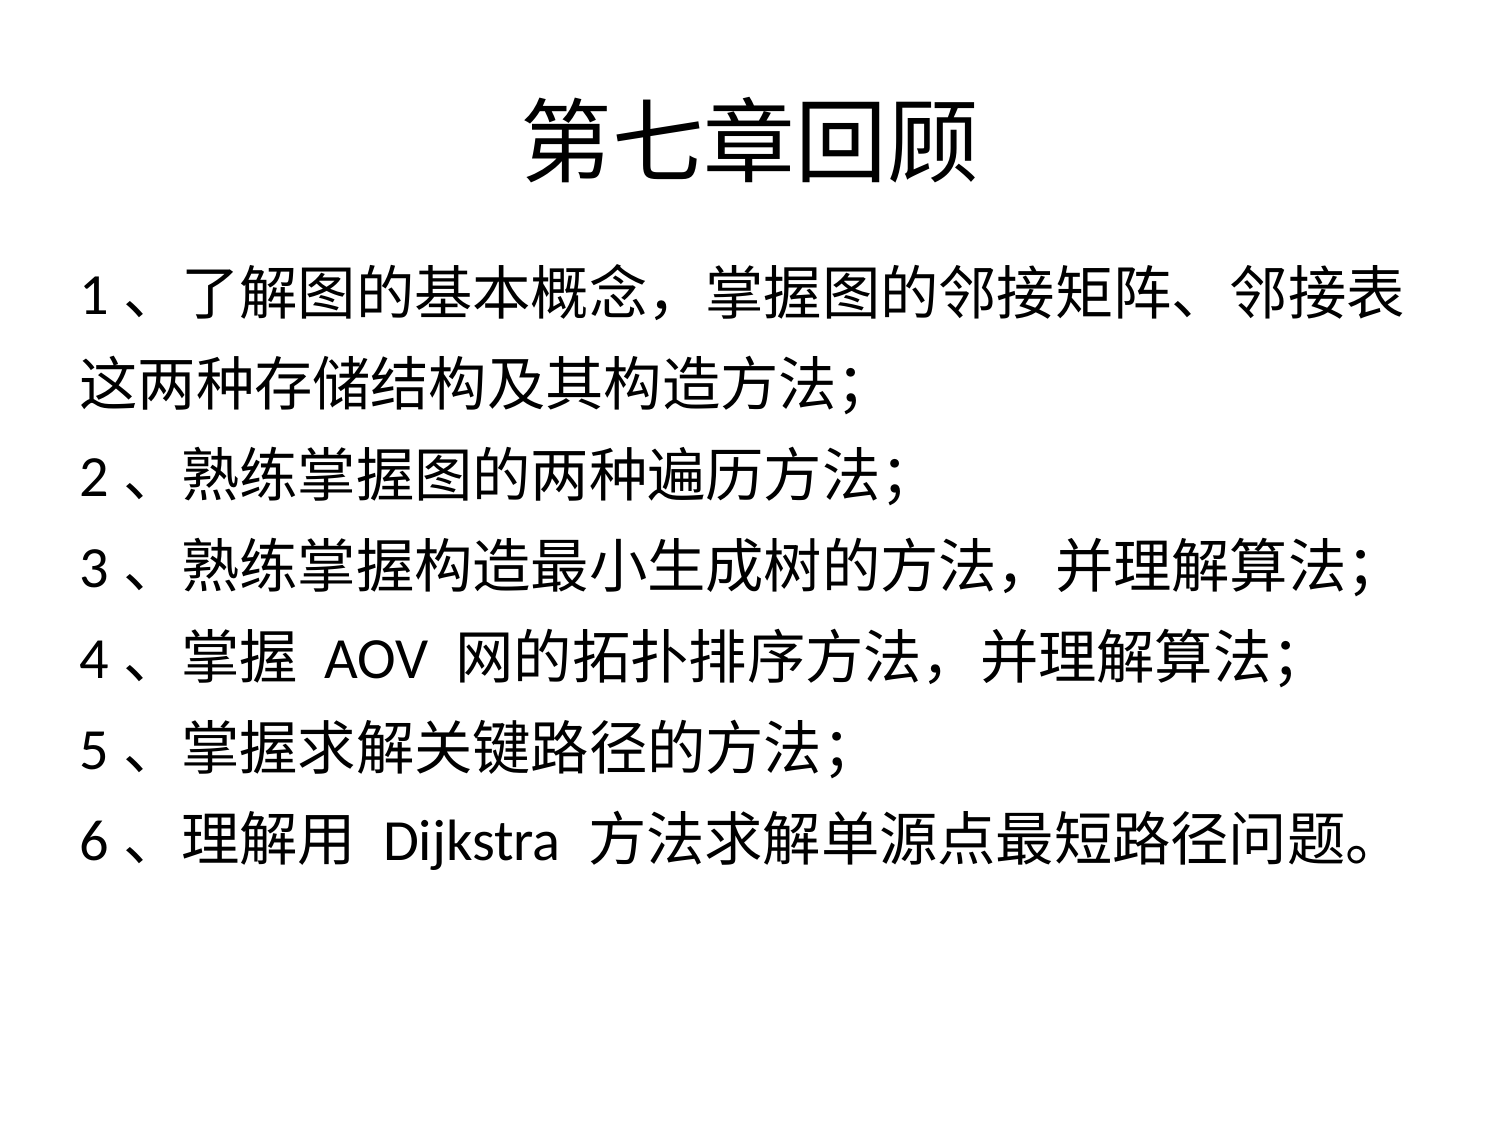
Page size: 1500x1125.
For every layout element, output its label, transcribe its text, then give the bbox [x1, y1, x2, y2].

text_box 1、了解图的基本概念，掌握图的邻接矩阵、邻接表这两种存储结构及其构造方法； 2、熟练掌握图的两种遍历方法； 3、熟练掌握构造最小生成树的方法，并理解算法； 4、掌握 AOV 网的拓扑排序方法，并理解算法； 5、掌握求解关键路径的方法； 6、理解用 Dijkstra 方法求解单源点最短路径问题。 [64, 227, 1447, 880]
title 第七章回顾 [75, 45, 1425, 227]
